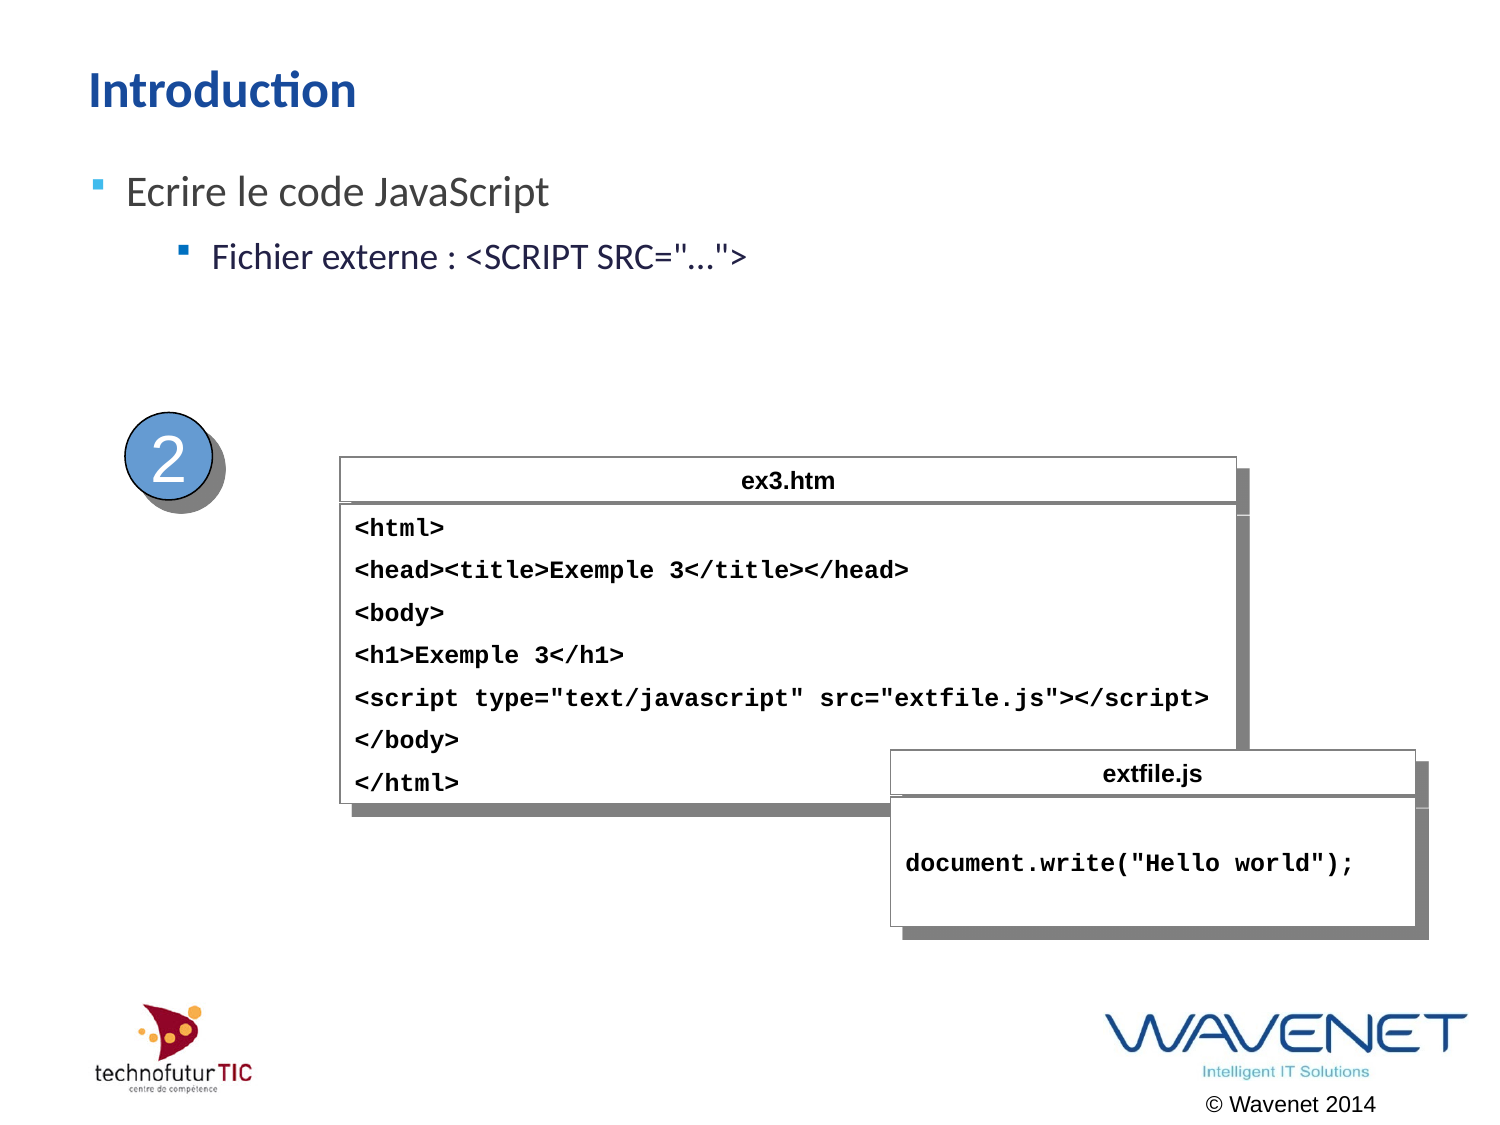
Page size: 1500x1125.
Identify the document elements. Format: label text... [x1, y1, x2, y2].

text_box 2 [124, 412, 213, 500]
list Ecrire le code JavaScript Fichier externe : <SCRIPT SRC="…"> [74, 155, 1426, 970]
picture [1103, 1012, 1469, 1081]
slide_number © Wavenet 2014 [1116, 1088, 1467, 1120]
text_box extfile.js [890, 750, 1416, 795]
title Introduction [72, 47, 1426, 145]
picture [88, 995, 259, 1098]
text_box <html> <head><title>Exemple 3</title></head> <body> <h1>Exemple 3</h1> <script type="text/javascript" src="extfile.js"></script> </body> </html> [339, 503, 1237, 804]
text_box document.write("Hello world"); [890, 796, 1416, 927]
text_box ex3.htm [339, 457, 1237, 502]
